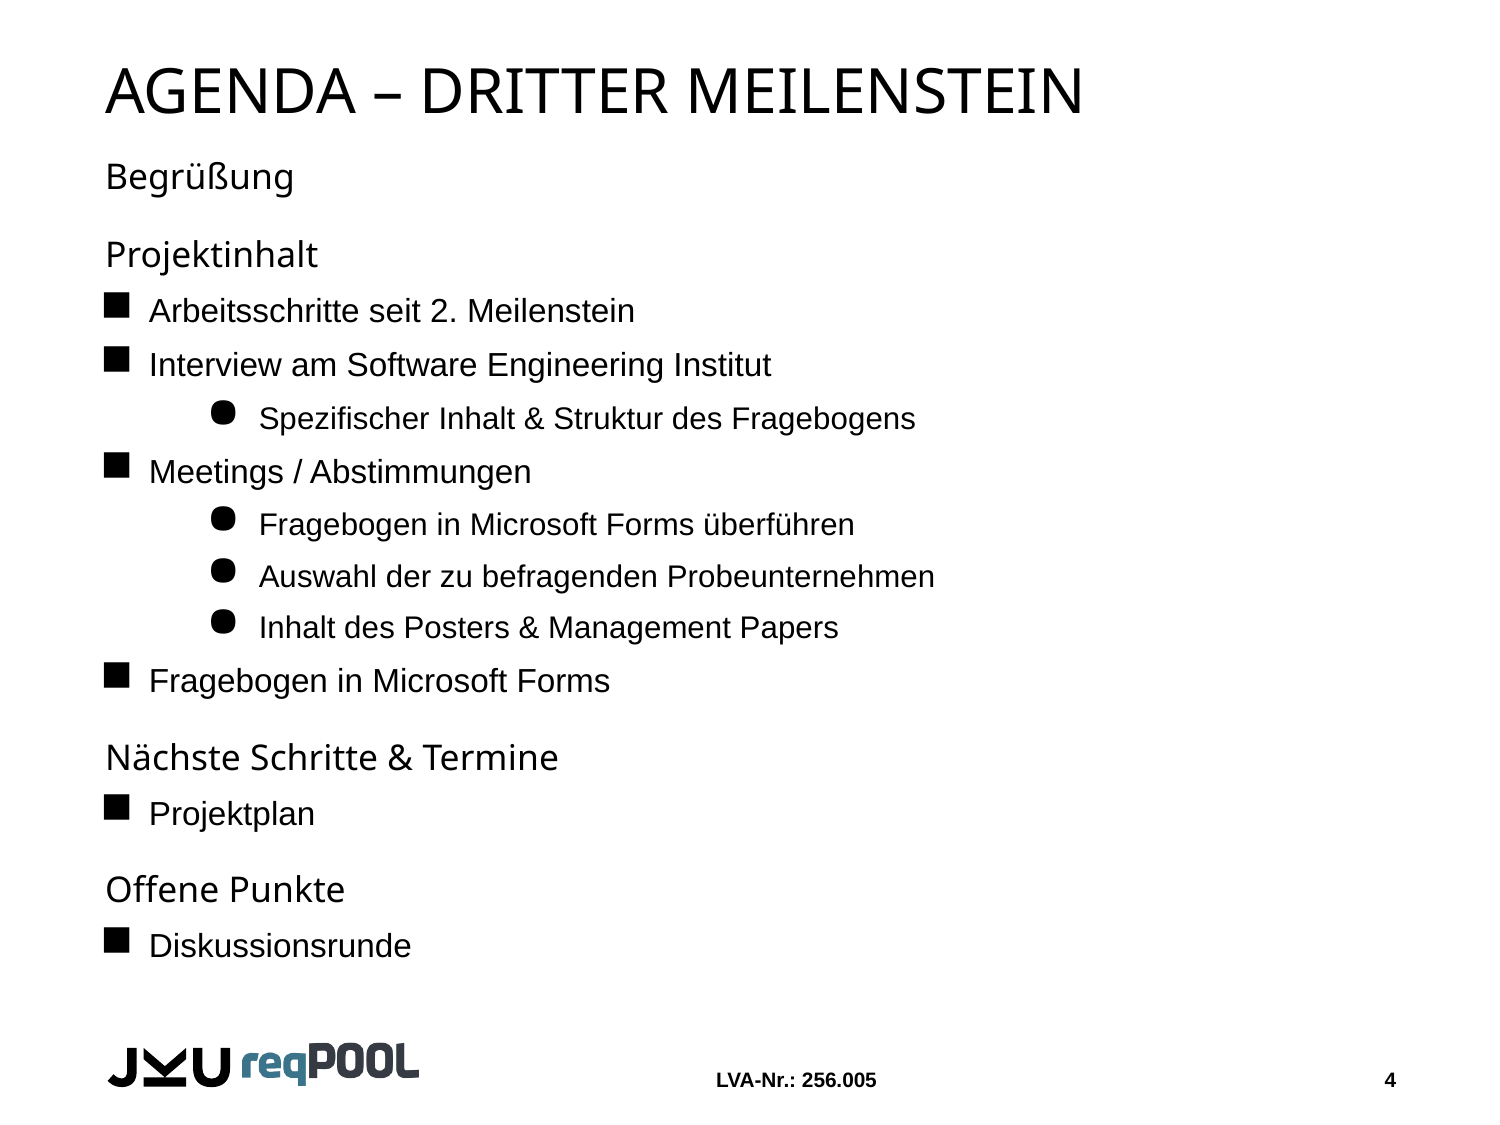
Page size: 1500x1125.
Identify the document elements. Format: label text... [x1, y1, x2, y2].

title Agenda – Dritter Meilenstein [90, 55, 1393, 210]
list Begrüßung Projektinhalt Arbeitsschritte seit 2. Meilenstein Interview am Software Engineering Institut Spezifischer Inhalt & Struktur des Fragebogens Meetings / Abstimmungen Fragebogen in Microsoft Forms überführen Auswahl der zu befragenden Probeunternehmen Inhalt des Posters & Management Papers Fragebogen in Microsoft Forms Nächste Schritte & Termine Projektplan Offene Punkte Diskussionsrunde [90, 210, 1393, 901]
picture [242, 1022, 419, 1122]
slide_number 4 [1326, 1049, 1412, 1109]
footer LVA-Nr.: 256.005 [701, 1049, 1208, 1109]
